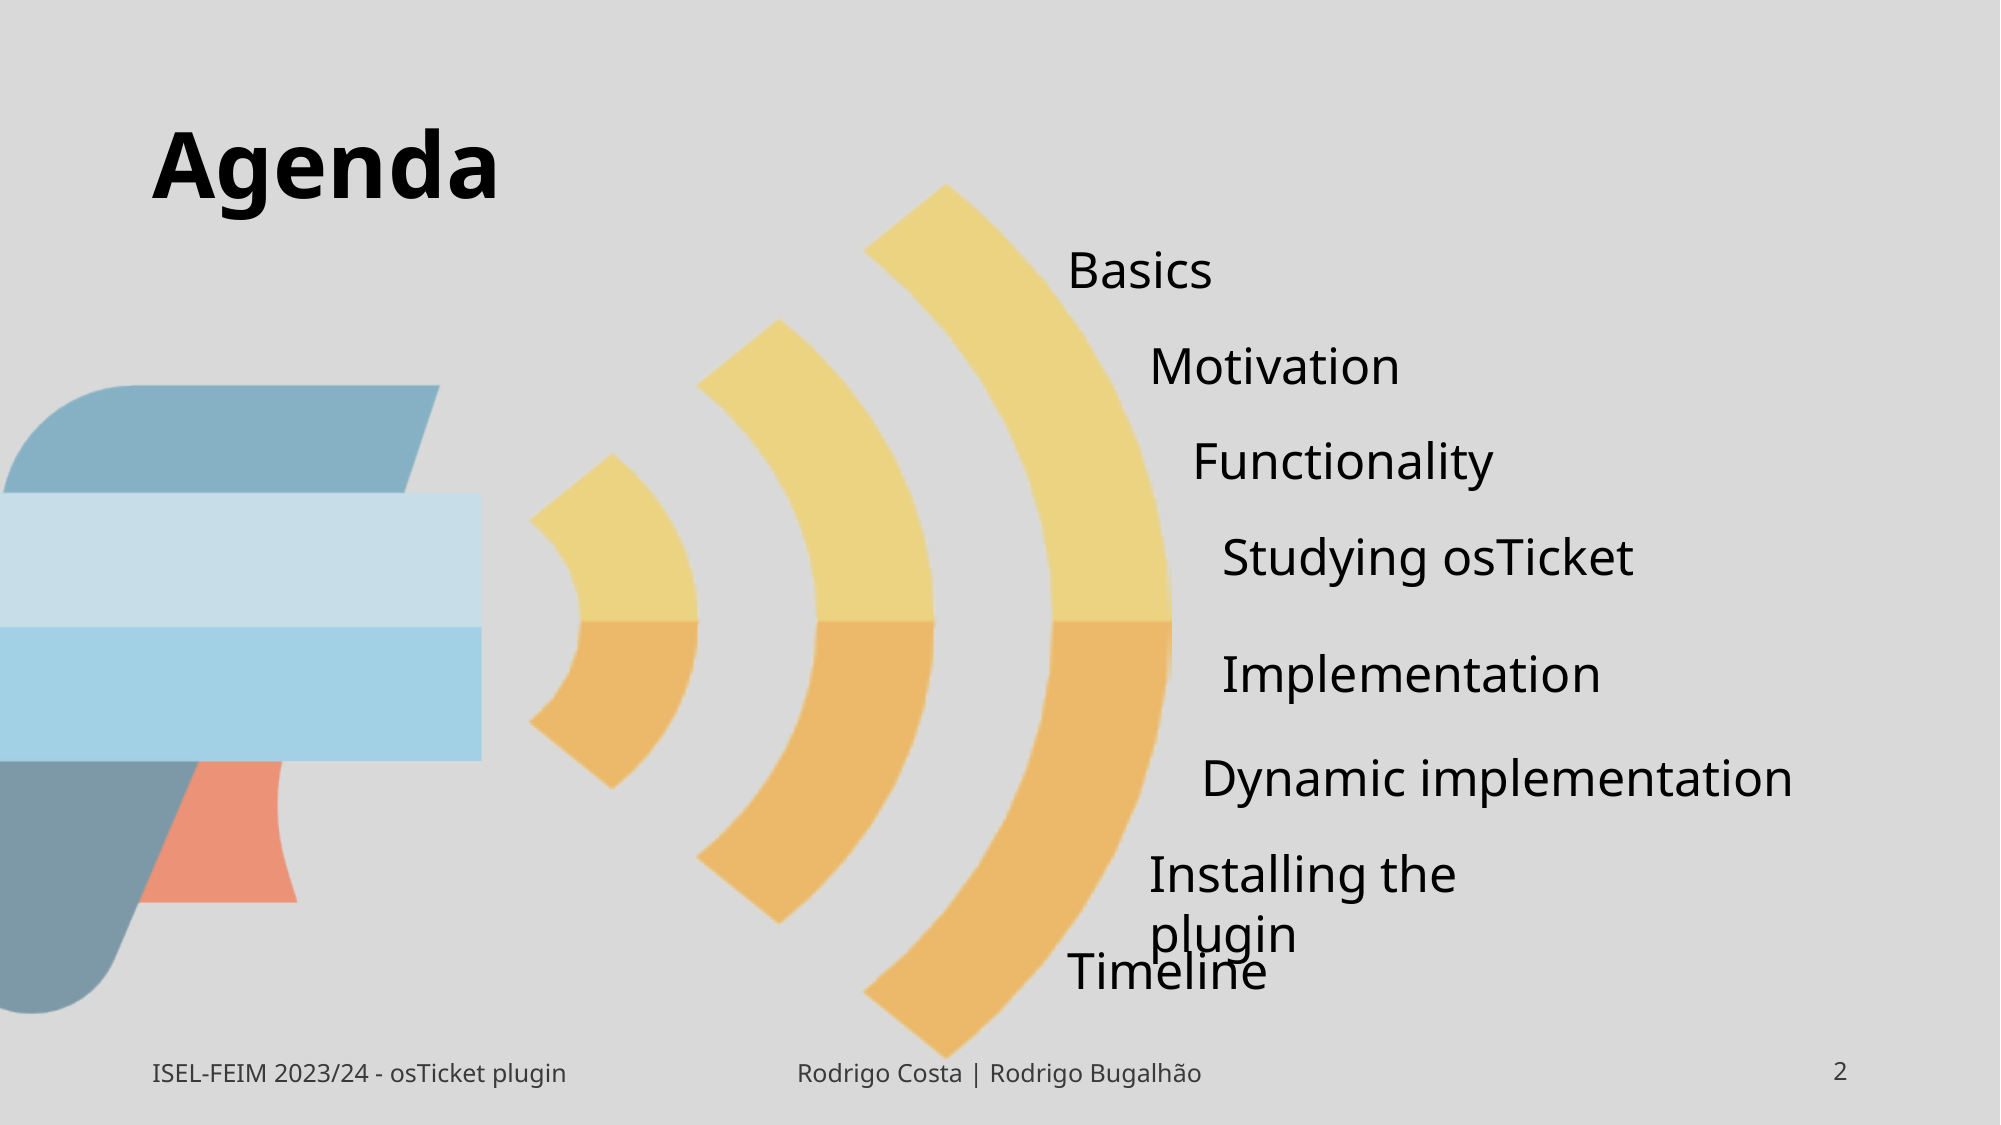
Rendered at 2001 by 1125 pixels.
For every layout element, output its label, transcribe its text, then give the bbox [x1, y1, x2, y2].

footer Rodrigo Costa | Rodrigo Bugalhão [662, 1042, 1338, 1103]
text_box Studying osTicket [1207, 518, 1697, 594]
text_box Timeline [1179, 932, 1451, 1007]
slide_number 2 [1412, 1042, 1863, 1103]
text_box Installing the plugin [1179, 834, 1624, 970]
title Agenda [137, 59, 1863, 278]
text_box Basics [1179, 231, 1451, 307]
slide_number ISEL-FEIM 2023/24 - osTicket plugin [493, 1042, 588, 1103]
picture [520, 177, 1179, 1066]
picture [0, 239, 493, 1125]
text_box Motivation [1179, 327, 1625, 403]
text_box Functionality [1179, 422, 1667, 498]
text_box Implementation [1207, 634, 1759, 710]
text_box Dynamic implementation [1186, 738, 1878, 814]
